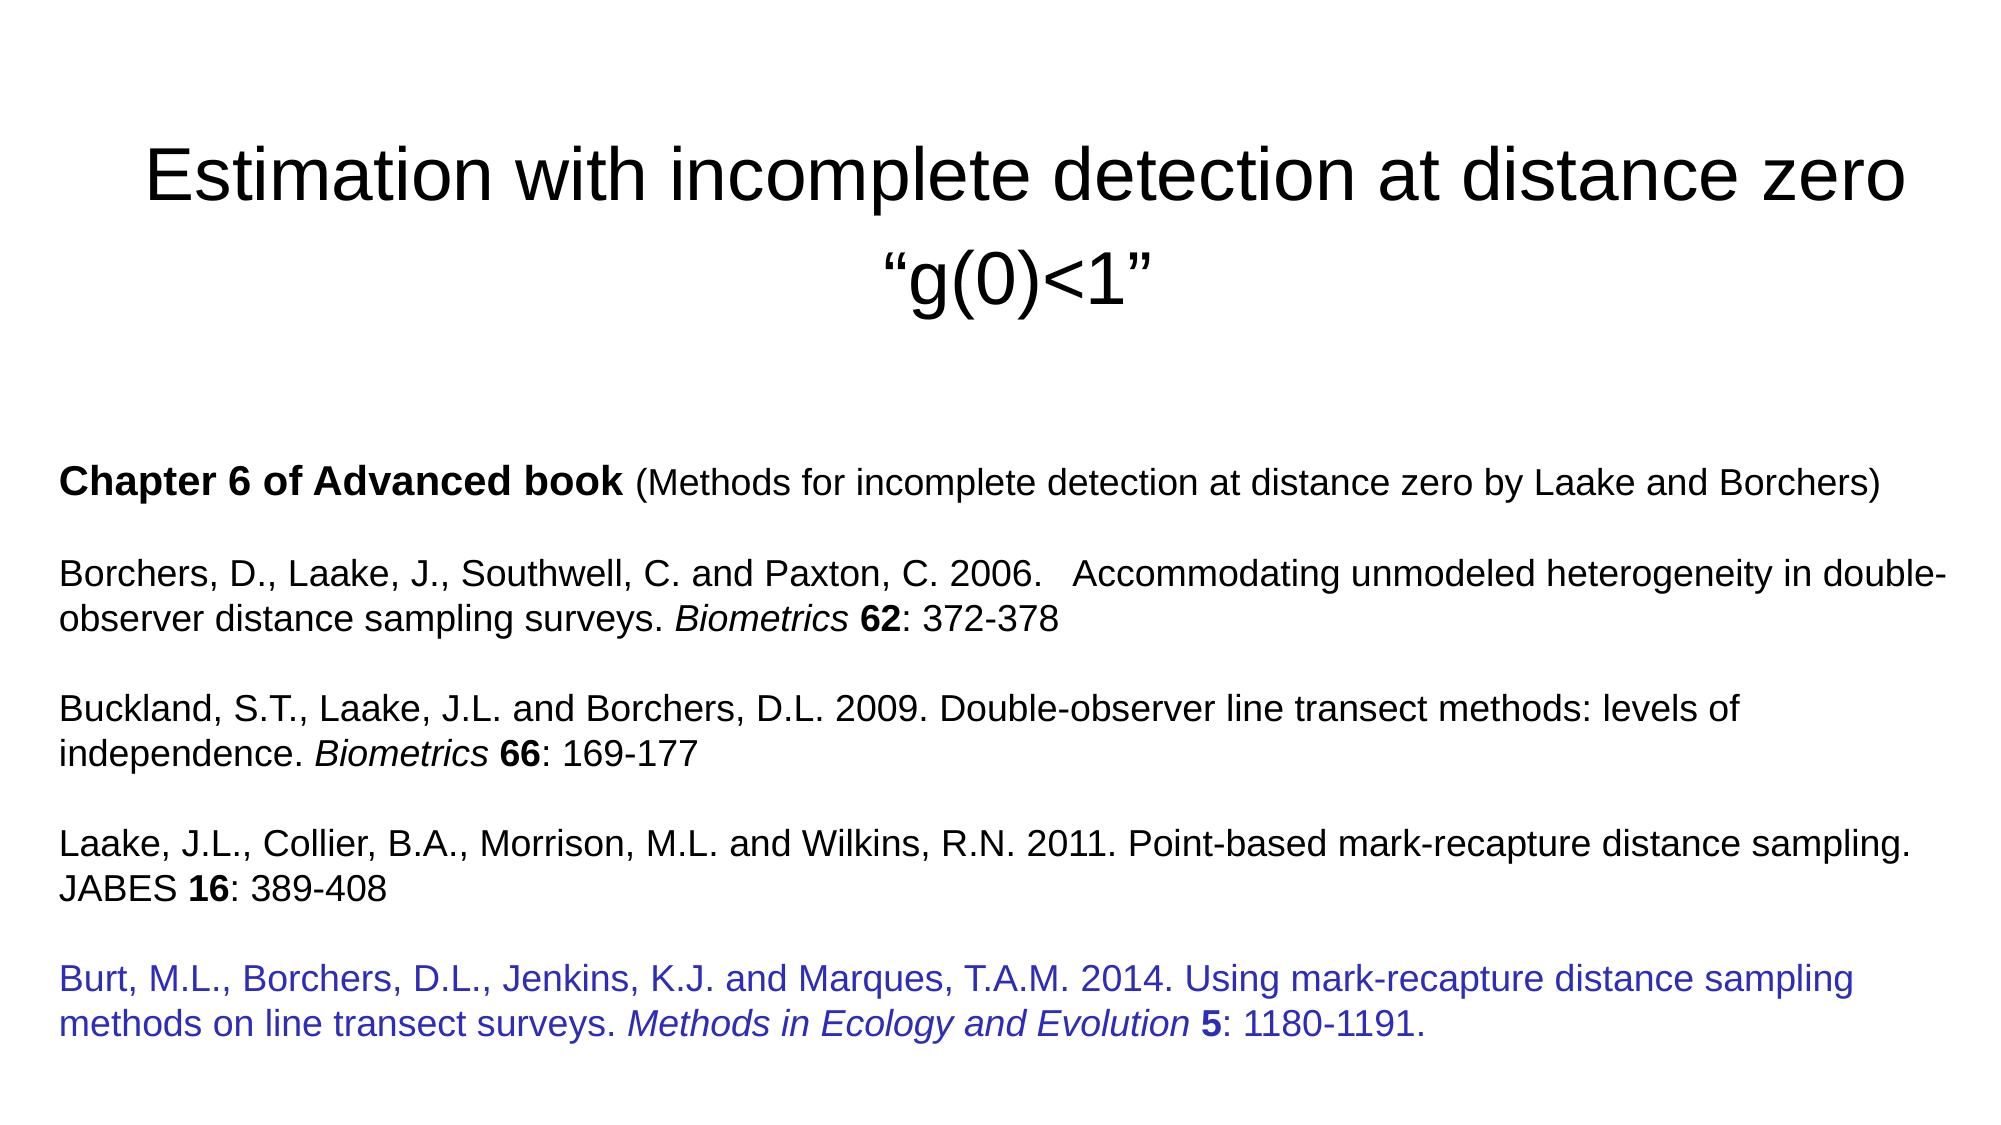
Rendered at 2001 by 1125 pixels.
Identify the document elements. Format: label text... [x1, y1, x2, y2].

subtitle “g(0)<1” [493, 221, 1544, 347]
title Estimation with incomplete detection at distance zero [113, 42, 1940, 298]
text_box Chapter 6 of Advanced book (Methods for incomplete detection at distance zero by Laake and Borchers) Borchers, D., Laake, J., Southwell, C. and Paxton, C. 2006. Accommodating unmodeled heterogeneity in double-observer distance sampling surveys. Biometrics 62: 372-378 Buckland, S.T., Laake, J.L. and Borchers, D.L. 2009. Double-observer line transect methods: levels of independence. Biometrics 66: 169-177 Laake, J.L., Collier, B.A., Morrison, M.L. and Wilkins, R.N. 2011. Point-based mark-recapture distance sampling. JABES 16: 389-408 Burt, M.L., Borchers, D.L., Jenkins, K.J. and Marques, T.A.M. 2014. Using mark-recapture distance sampling methods on line transect surveys. Methods in Ecology and Evolution 5: 1180-1191. [44, 446, 1967, 1052]
